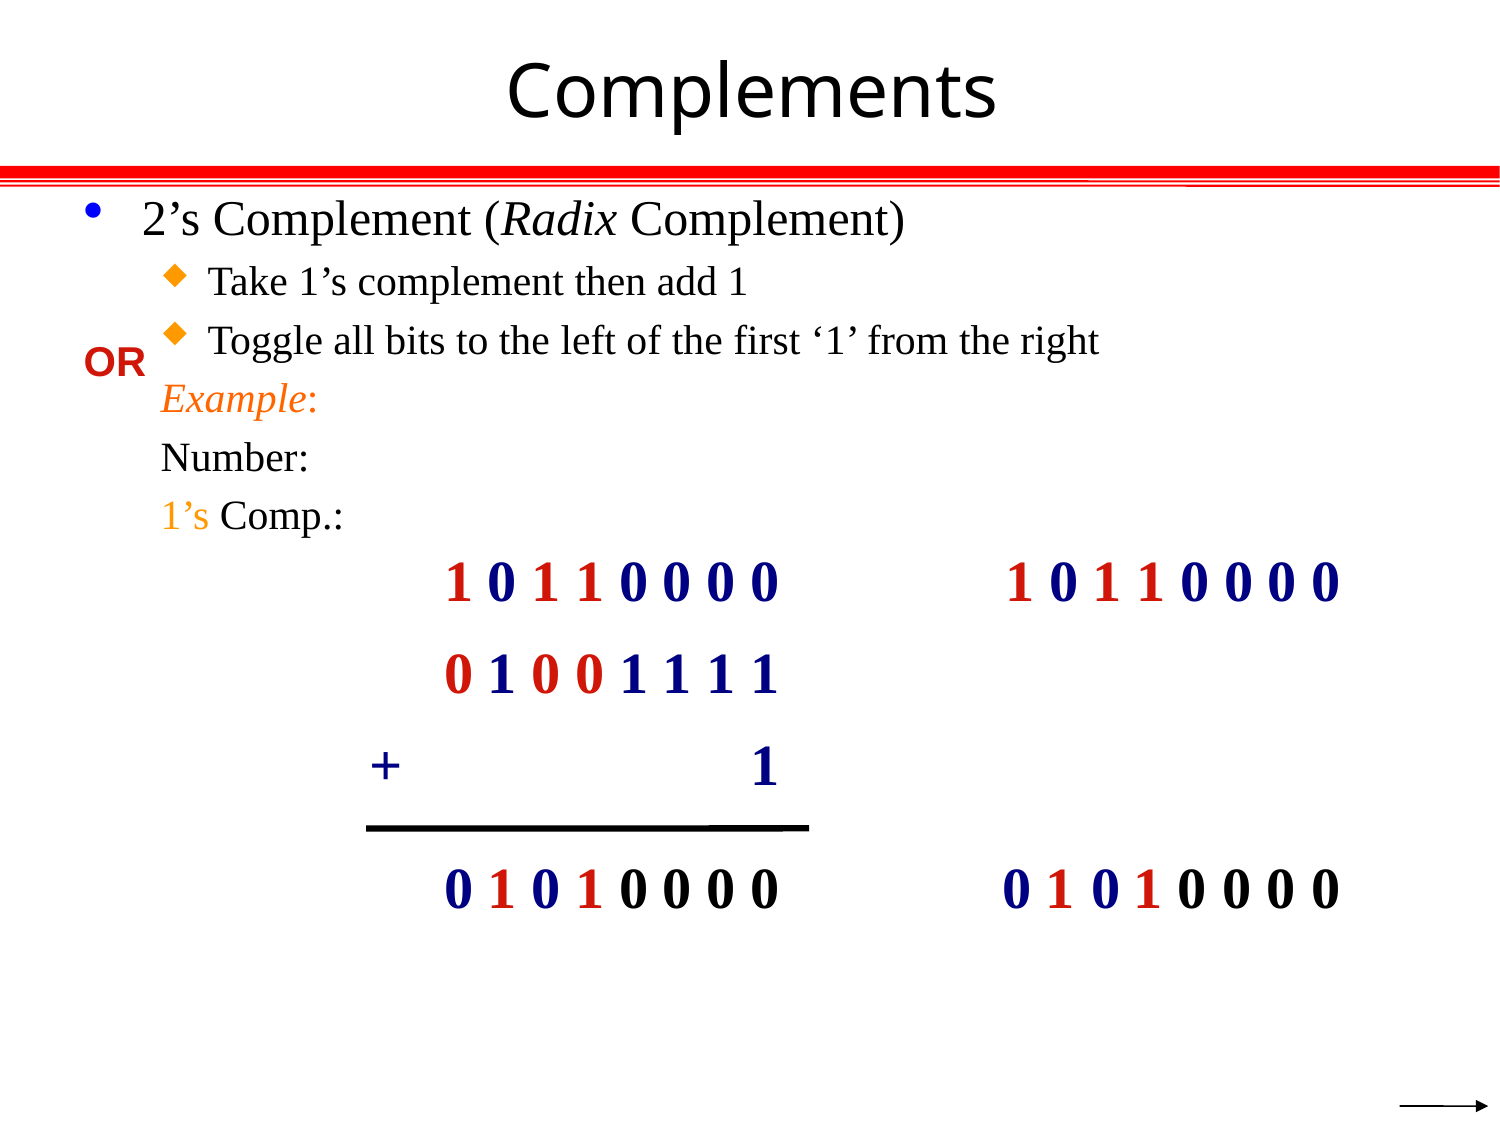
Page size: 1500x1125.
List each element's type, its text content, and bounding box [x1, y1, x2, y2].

text_box 1 0 1 1 0 0 0 0 [868, 551, 1341, 615]
text_box 0 [1177, 857, 1207, 921]
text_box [0, 134, 1500, 197]
text_box 0 [1266, 857, 1296, 921]
text_box 0 [1311, 857, 1341, 921]
text_box 0 [1002, 857, 1032, 921]
text_box 0 1 0 1 0 0 0 0 [351, 857, 780, 921]
text_box [1399, 1099, 1489, 1113]
text_box 1 [1133, 857, 1164, 921]
text_box 0 [1091, 857, 1121, 921]
text_box 1 0 1 1 0 0 0 0 0 1 0 0 1 1 1 1 + 1 [306, 550, 780, 799]
title Complements [48, 37, 1456, 133]
text_box 0 [1222, 857, 1252, 921]
list 2’s Complement (Radix Complement) Take 1’s complement then add 1 Toggle all bits to the left of the first ‘1’ from the right Example: Number: 1’s Comp.: [70, 204, 1430, 707]
text_box OR [70, 340, 160, 386]
text_box 1 [1045, 857, 1075, 921]
